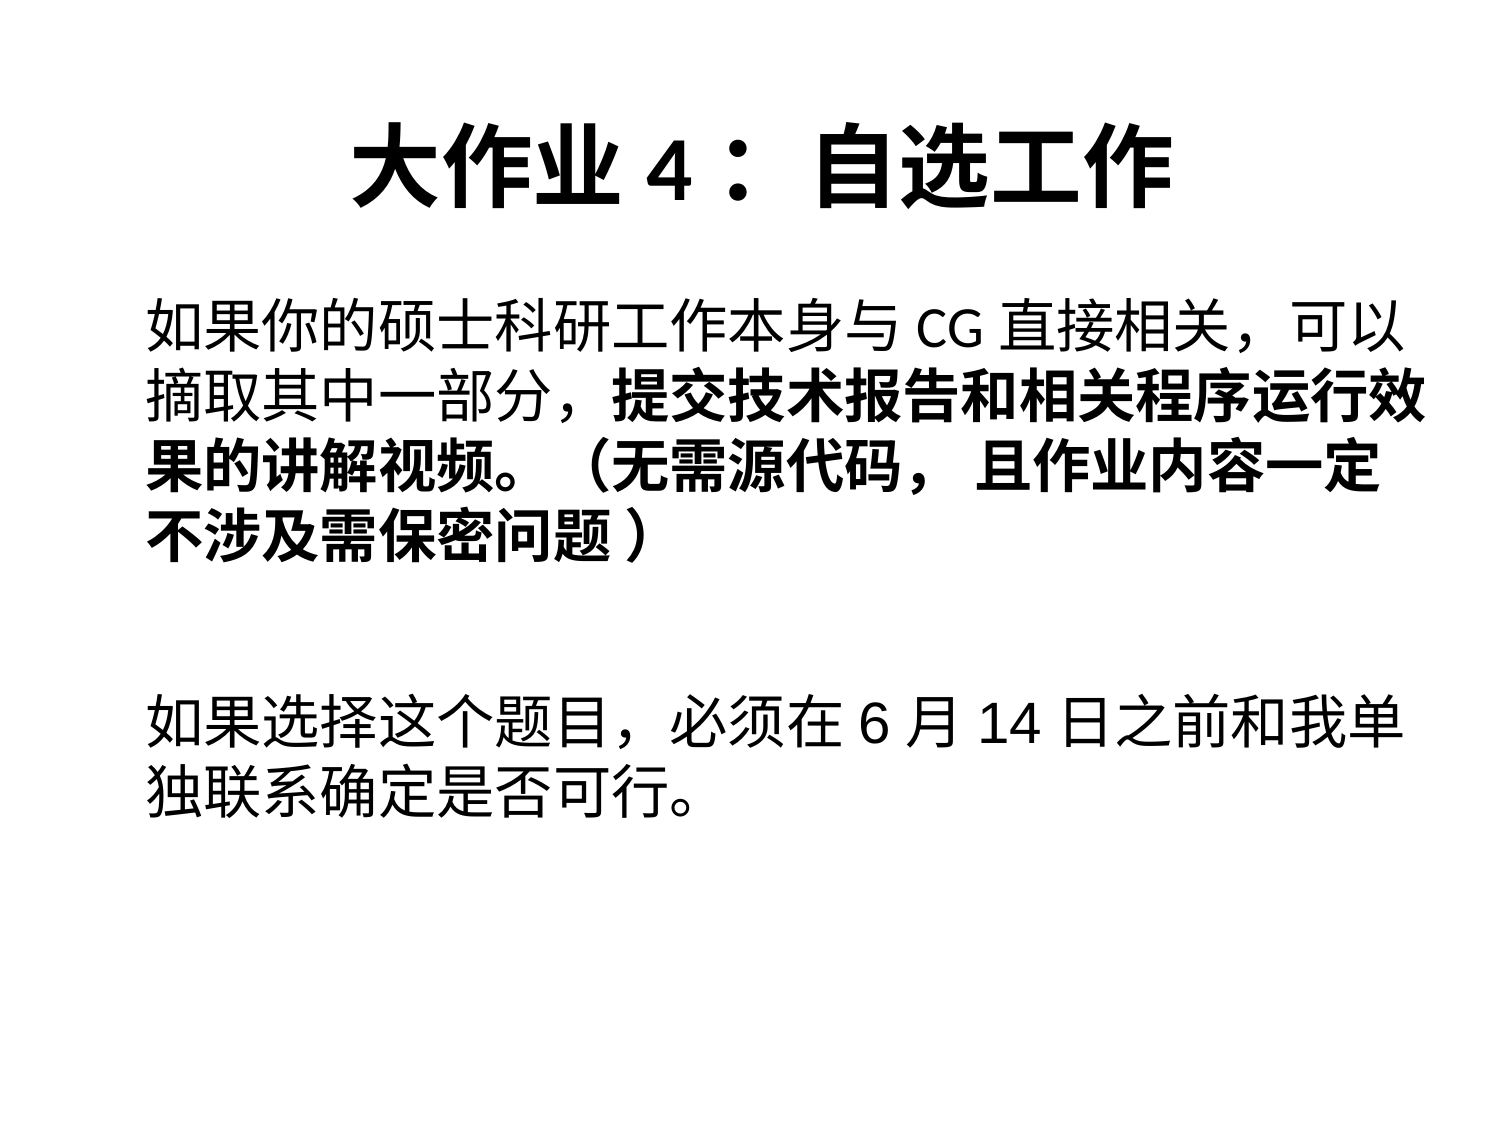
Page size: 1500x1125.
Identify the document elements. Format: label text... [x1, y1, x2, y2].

title 大作业4：自选工作 [76, 42, 1448, 285]
text_box 如果你的硕士科研工作本身与CG直接相关，可以摘取其中一部分，提交技术报告和相关程序运行效果的讲解视频。（无需源代码， 且作业内容一定不涉及需保密问题 ） 如果选择这个题目，必须在6月14日之前和我单独联系确定是否可行。 [130, 281, 1447, 833]
